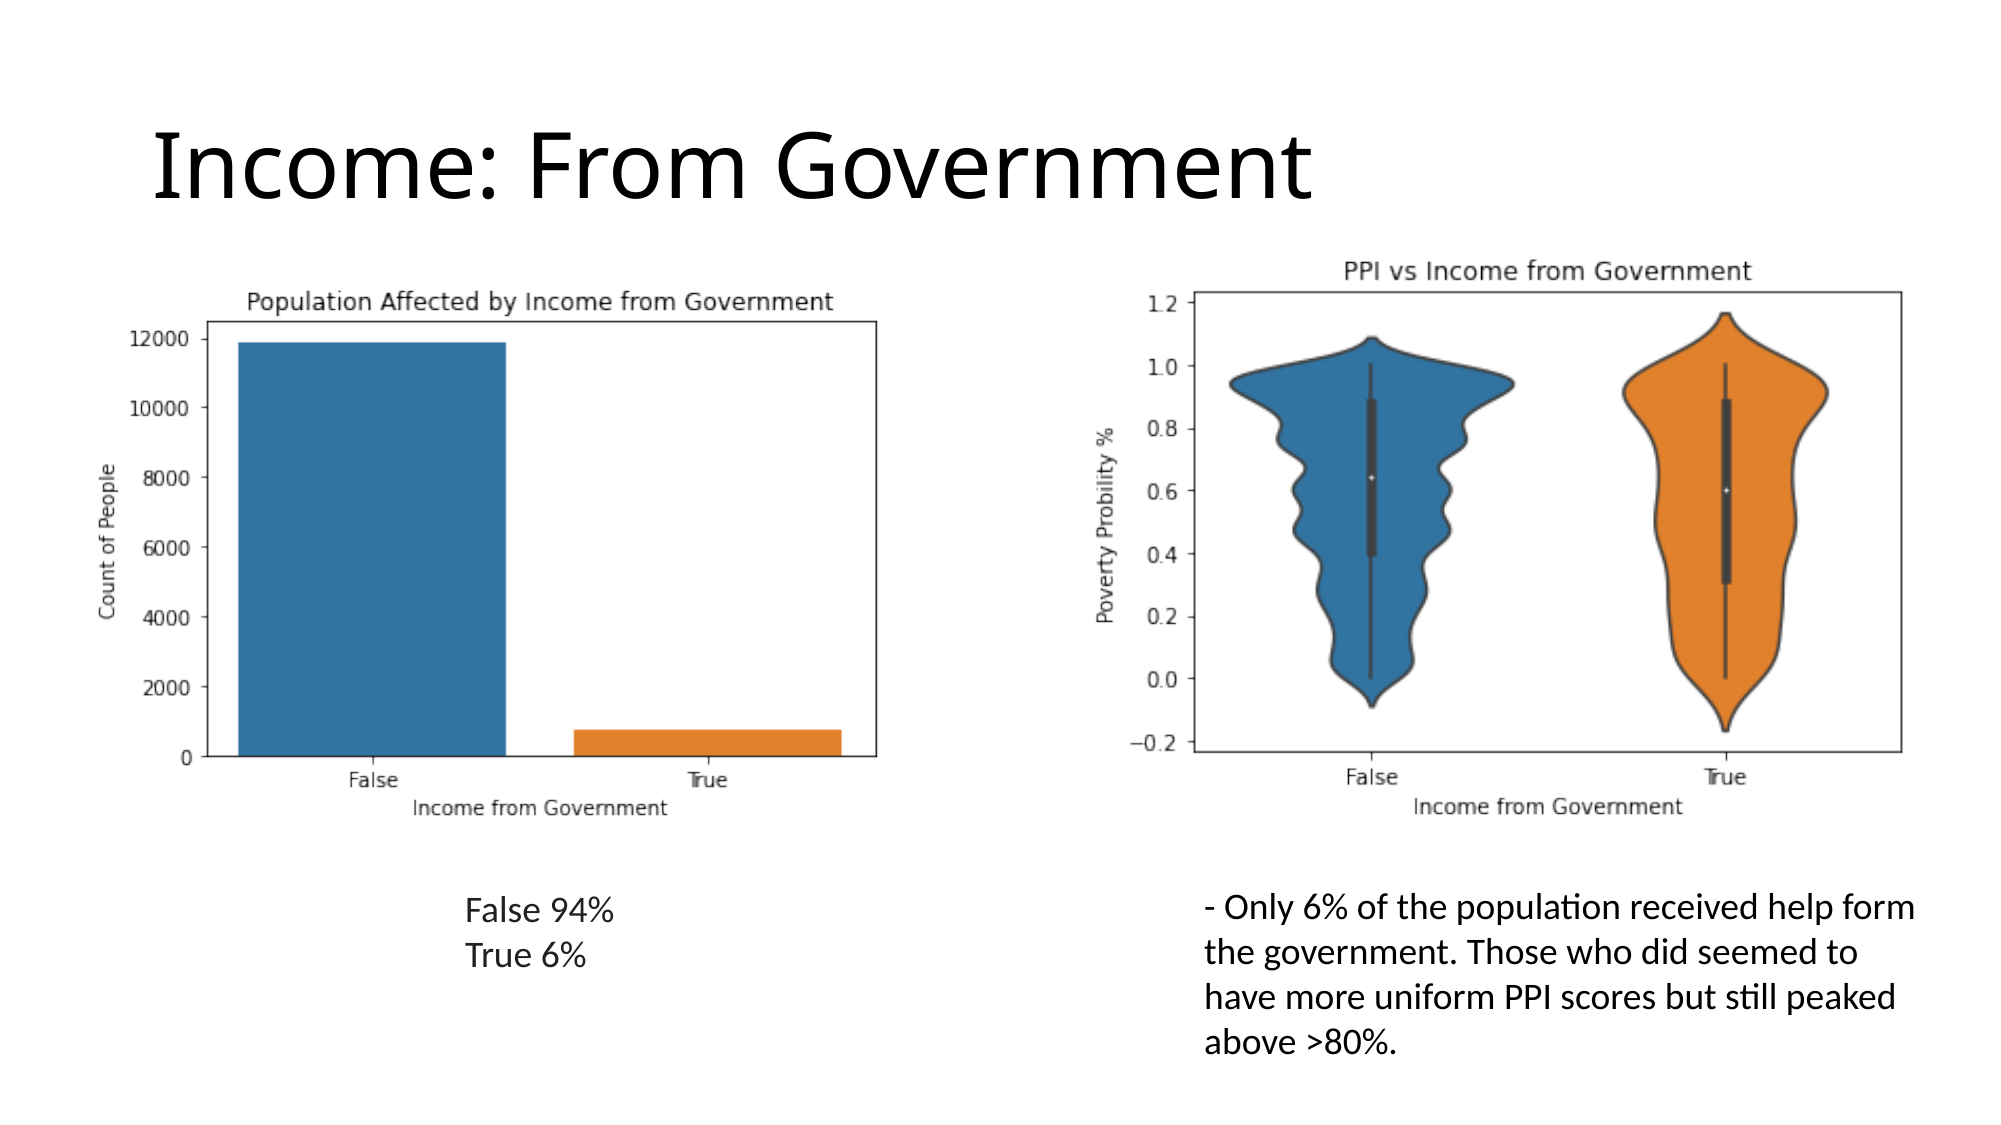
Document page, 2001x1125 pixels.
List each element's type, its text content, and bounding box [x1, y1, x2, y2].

title Income: From Government [137, 59, 1863, 278]
text_box - Only 6% of the population received help form the government. Those who did seemed to have more uniform PPI scores but still peaked above >80%. [1189, 874, 1950, 1070]
picture [1084, 245, 1916, 832]
text_box False 94% True 6% [450, 877, 930, 983]
picture [87, 277, 888, 832]
